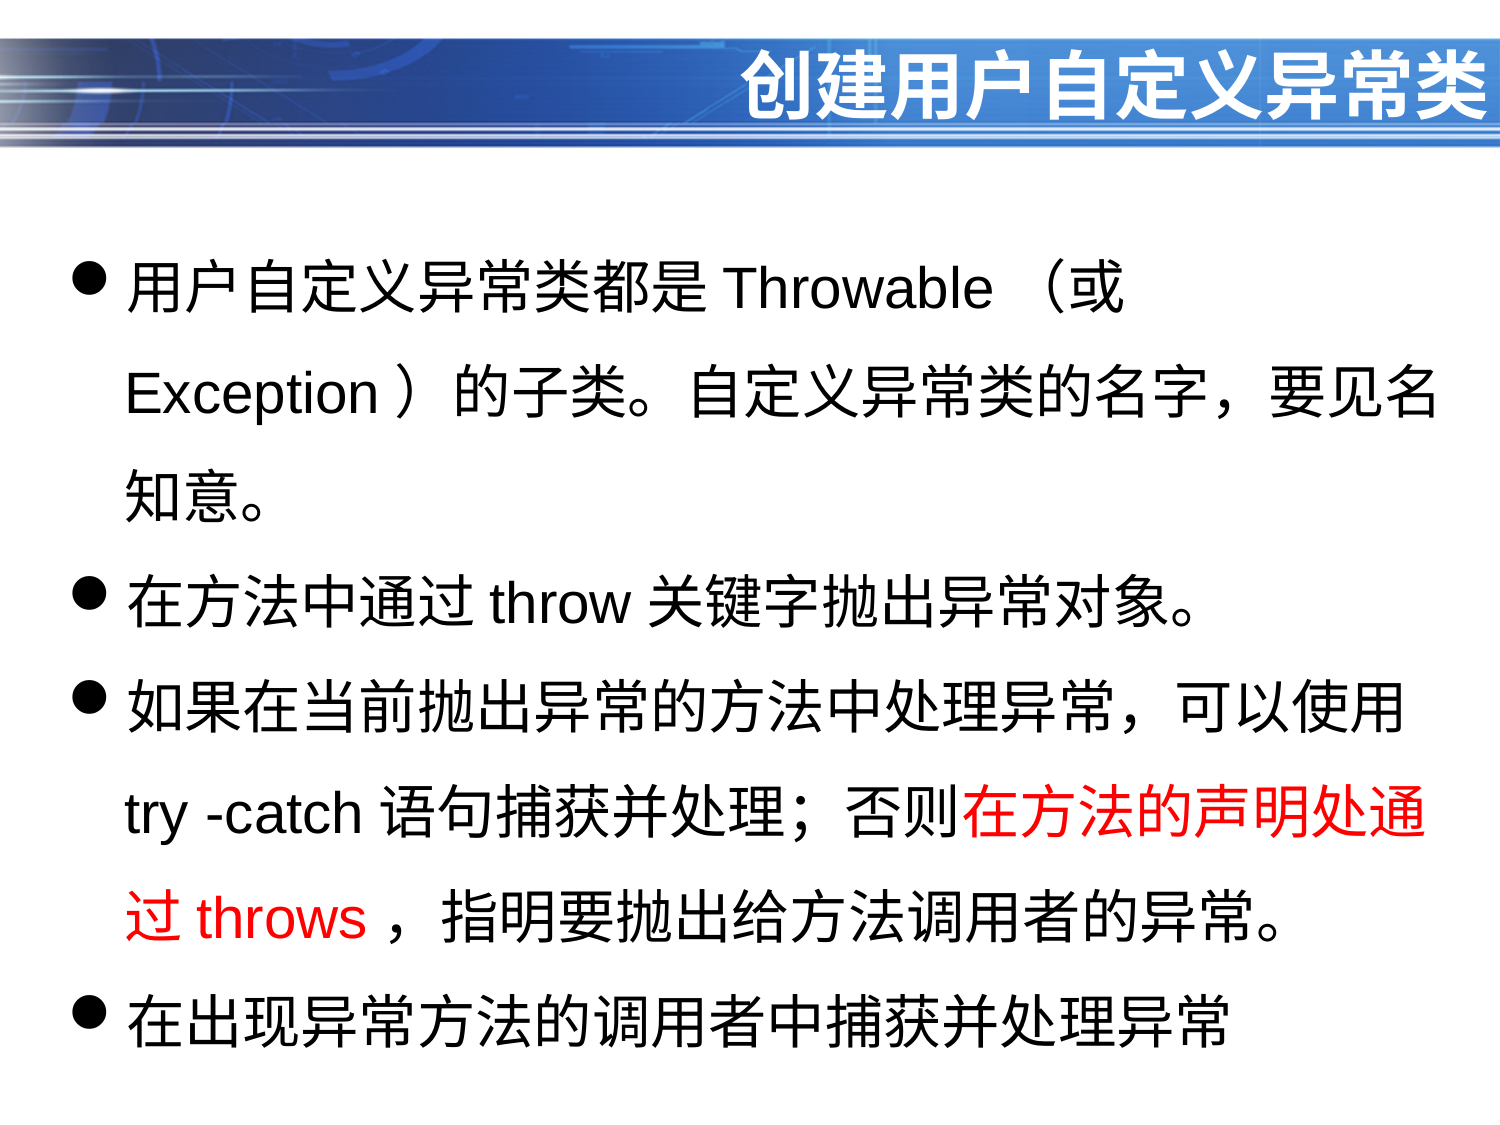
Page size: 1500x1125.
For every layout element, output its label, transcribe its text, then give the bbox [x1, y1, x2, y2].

title 创建用户自定义异常类 [442, 30, 1500, 169]
text_box 用户自定义异常类都是Throwable（或Exception）的子类。自定义异常类的名字，要见名知意。 在方法中通过throw关键字抛出异常对象。 如果在当前抛出异常的方法中处理异常，可以使用try -catch语句捕获并处理；否则在方法的声明处通过throws，指明要抛出给方法调用者的异常。 在出现异常方法的调用者中捕获并处理异常 [53, 208, 1483, 1125]
